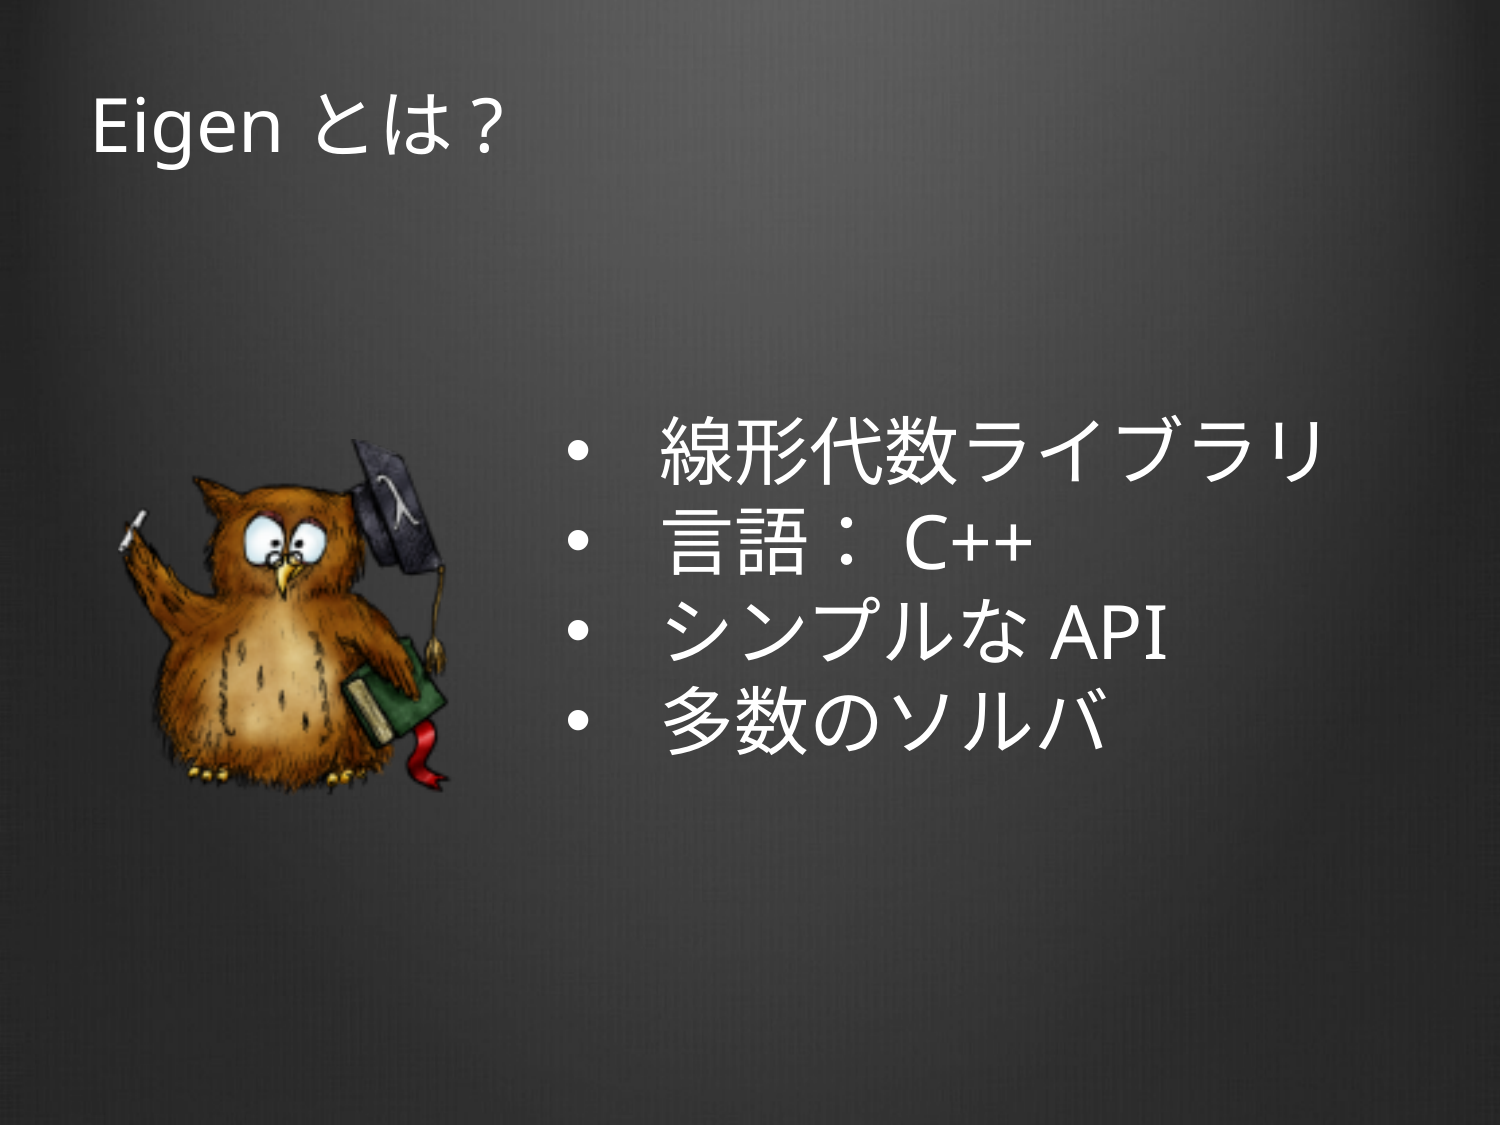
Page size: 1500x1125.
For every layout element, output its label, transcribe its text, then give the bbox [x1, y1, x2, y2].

text_box 線形代数ライブラリ 言語：C++ シンプルなAPI 多数のソルバ [550, 214, 1465, 954]
picture [118, 439, 457, 801]
text_box Eigenとは? [74, 15, 619, 231]
